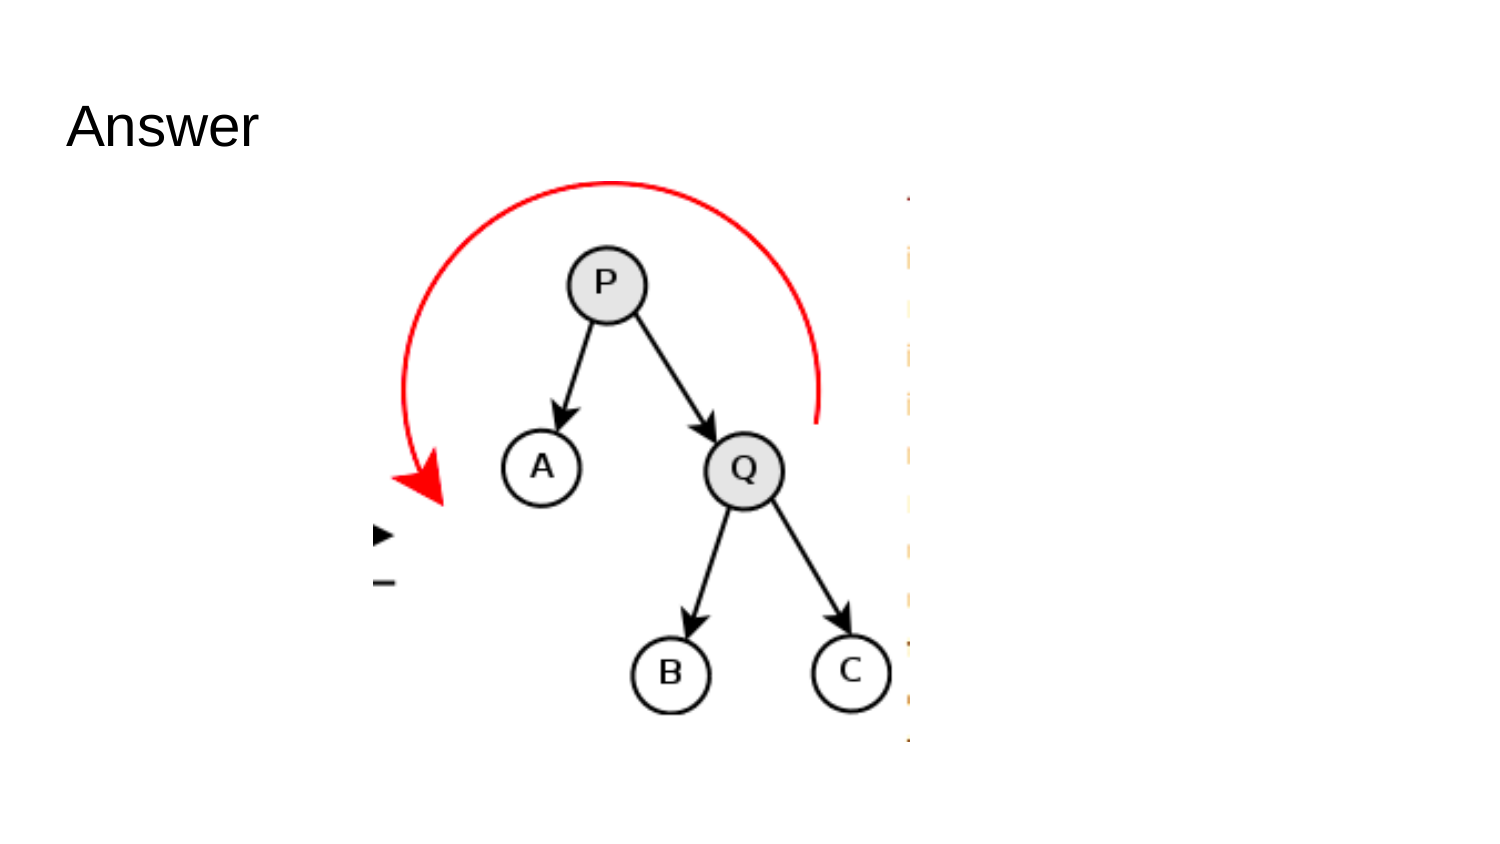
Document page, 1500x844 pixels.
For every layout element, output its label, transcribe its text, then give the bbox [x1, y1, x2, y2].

title Answer [51, 72, 1449, 167]
picture [373, 181, 911, 742]
